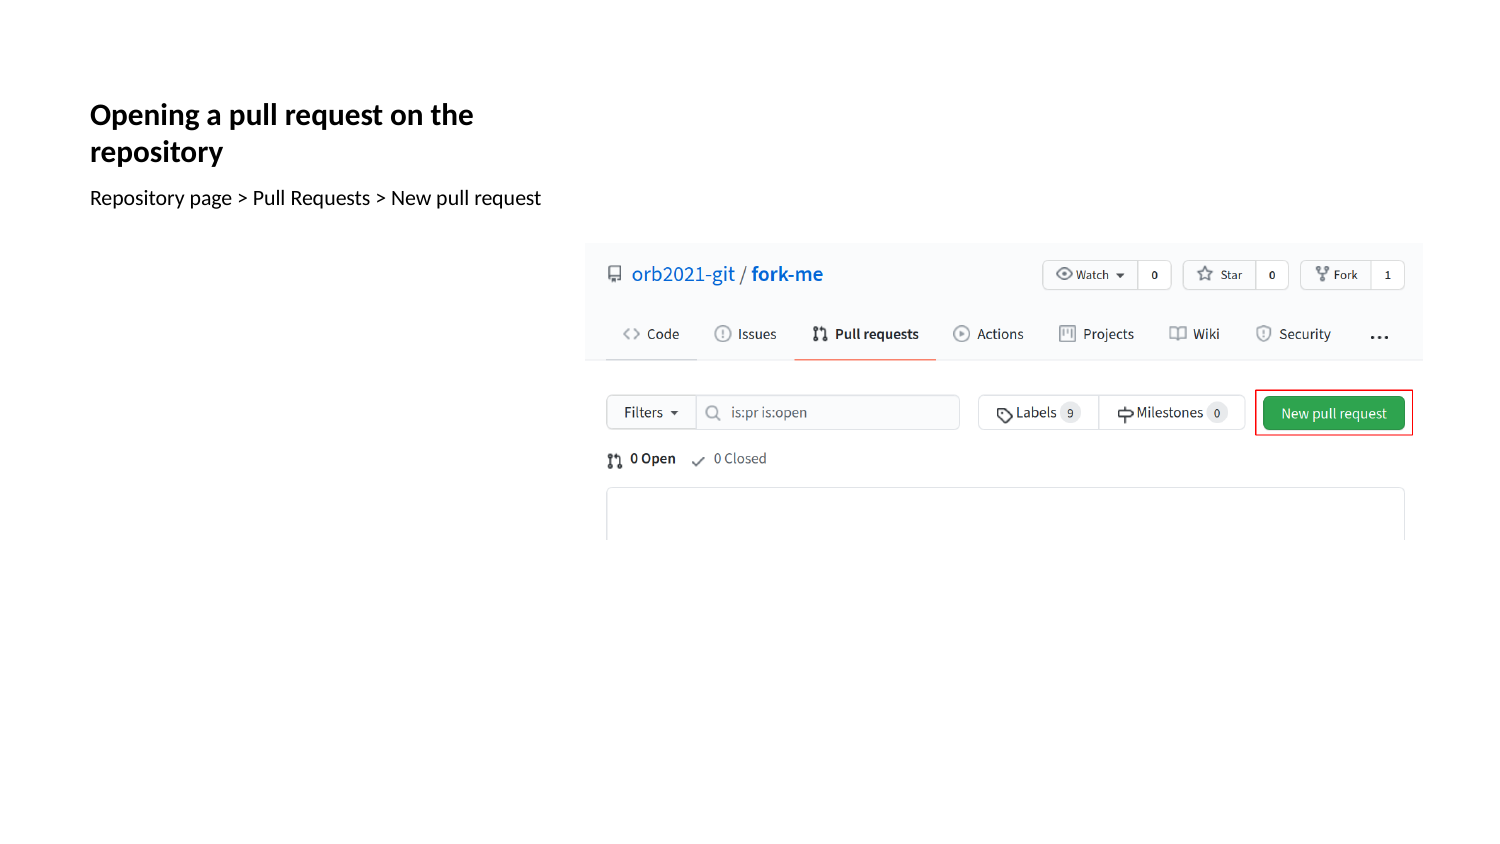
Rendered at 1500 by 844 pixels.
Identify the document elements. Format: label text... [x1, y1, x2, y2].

list Repository page > Pull Requests > New pull request [75, 176, 569, 754]
title Opening a pull request on the repository [75, 33, 569, 176]
picture [585, 243, 1424, 540]
